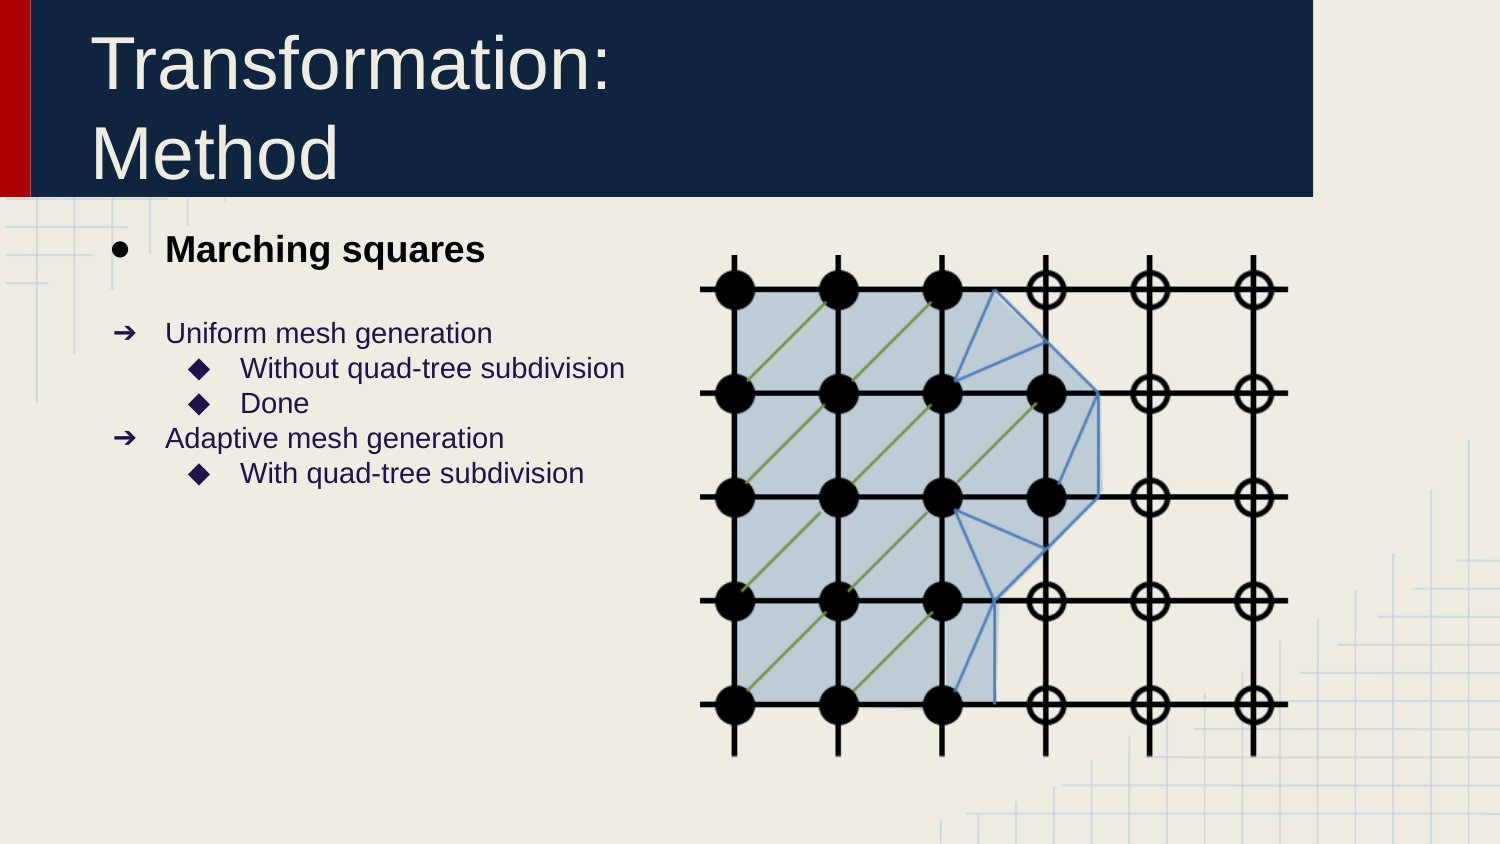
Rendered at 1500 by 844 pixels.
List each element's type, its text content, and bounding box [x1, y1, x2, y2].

title Transformation: Method [75, 18, 1276, 210]
picture [699, 255, 1291, 760]
list Marching squares Uniform mesh generation Without quad-tree subdivision Done Adaptive mesh generation With quad-tree subdivision [75, 209, 1309, 806]
